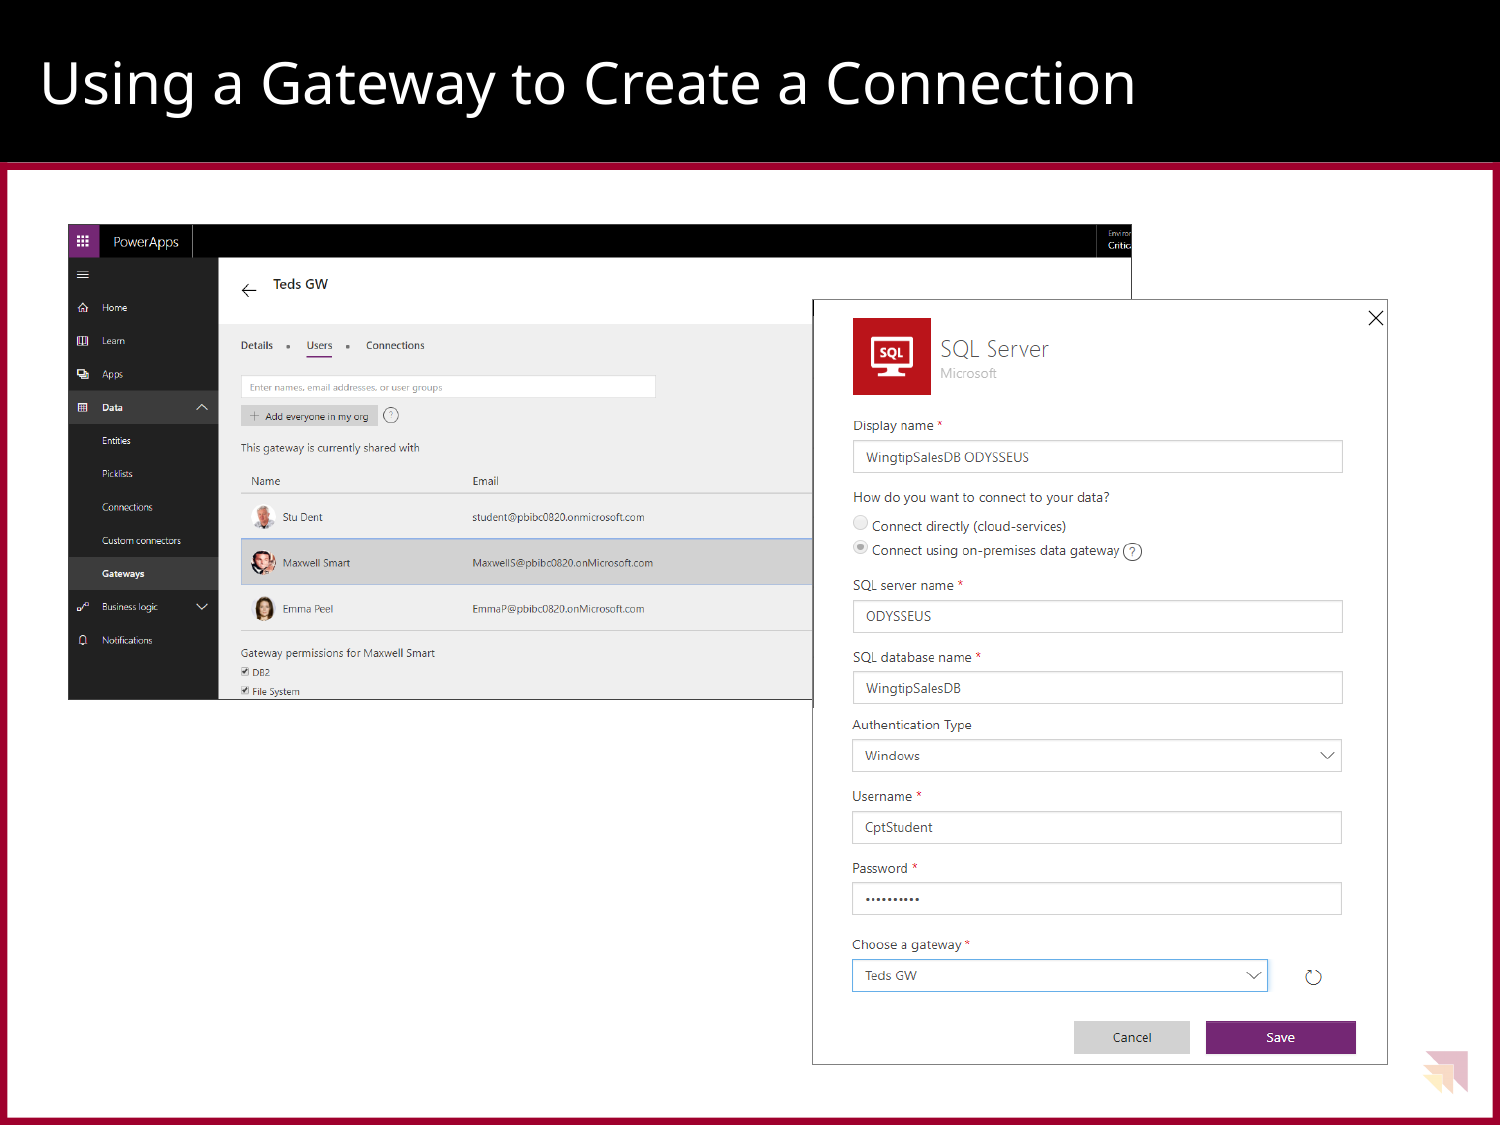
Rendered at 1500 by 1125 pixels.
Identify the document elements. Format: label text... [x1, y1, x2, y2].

title Using a Gateway to Create a Connection [24, 12, 1438, 150]
picture [68, 224, 1388, 1065]
